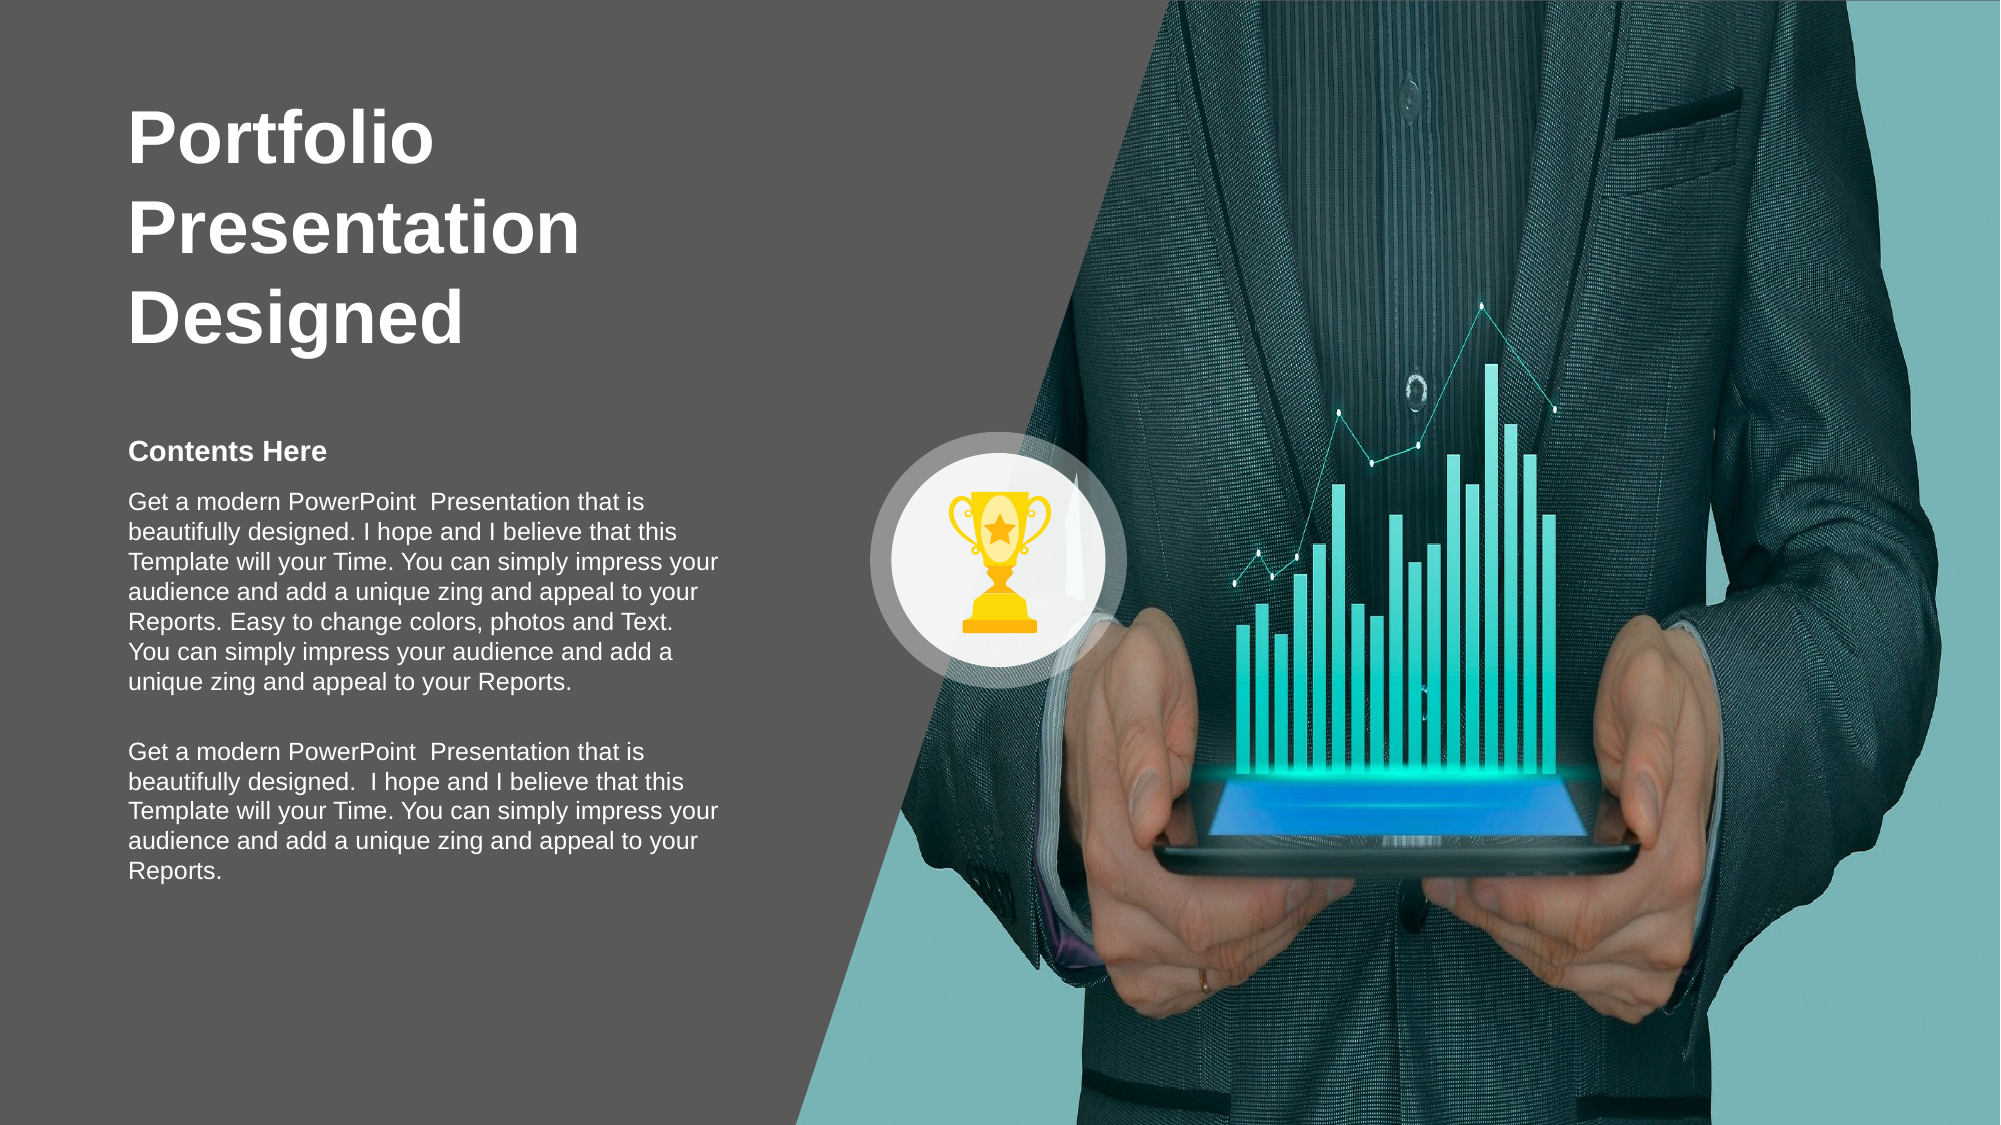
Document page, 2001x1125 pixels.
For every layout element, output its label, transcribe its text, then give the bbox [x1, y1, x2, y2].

text_box Portfolio Presentation Designed [113, 80, 657, 366]
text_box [948, 491, 1052, 634]
picture [795, 0, 2000, 1125]
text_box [113, 423, 736, 892]
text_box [870, 431, 1127, 689]
